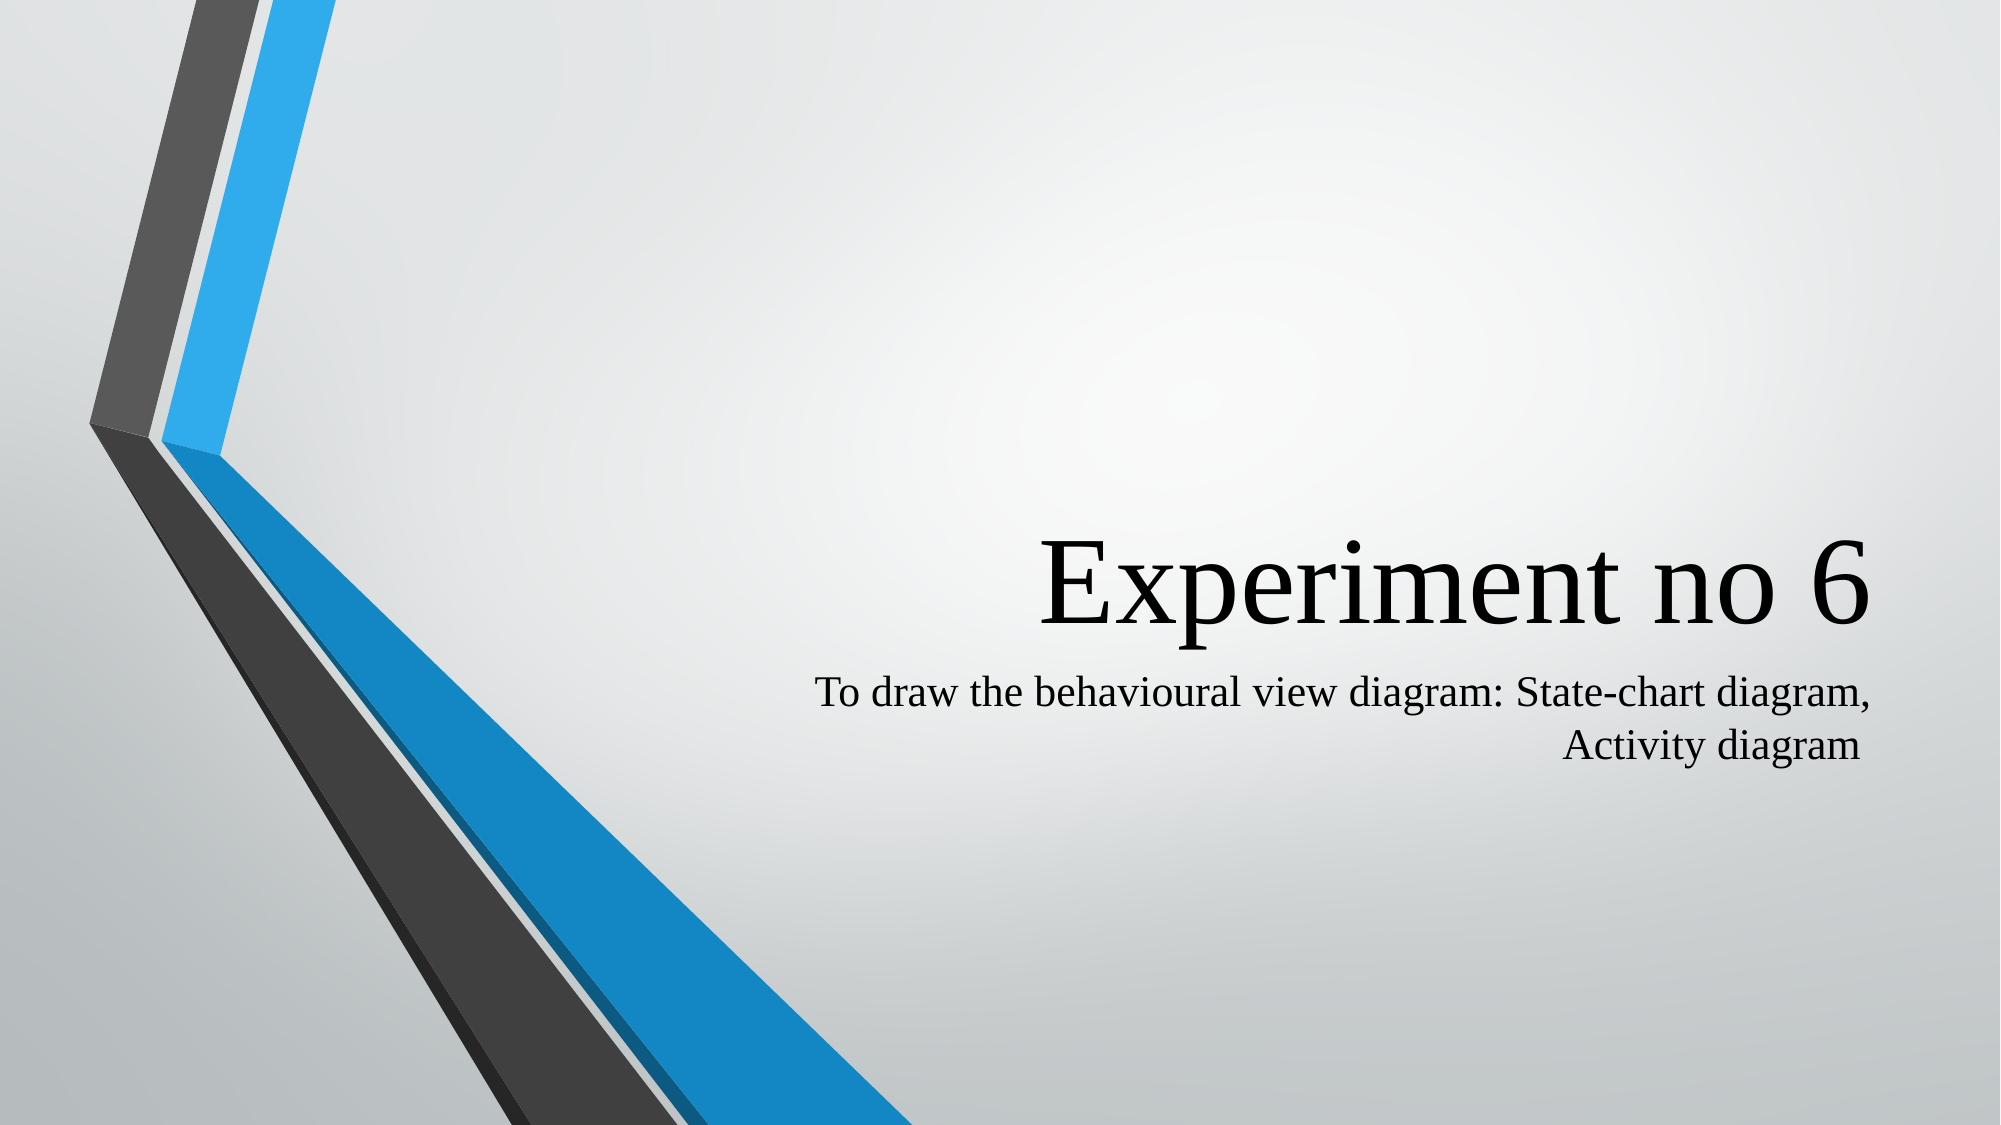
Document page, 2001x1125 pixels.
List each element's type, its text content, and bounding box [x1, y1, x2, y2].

title Experiment no 6 [480, 226, 1887, 656]
subtitle To draw the behavioural view diagram: State-chart diagram, Activity diagram [740, 655, 1887, 884]
